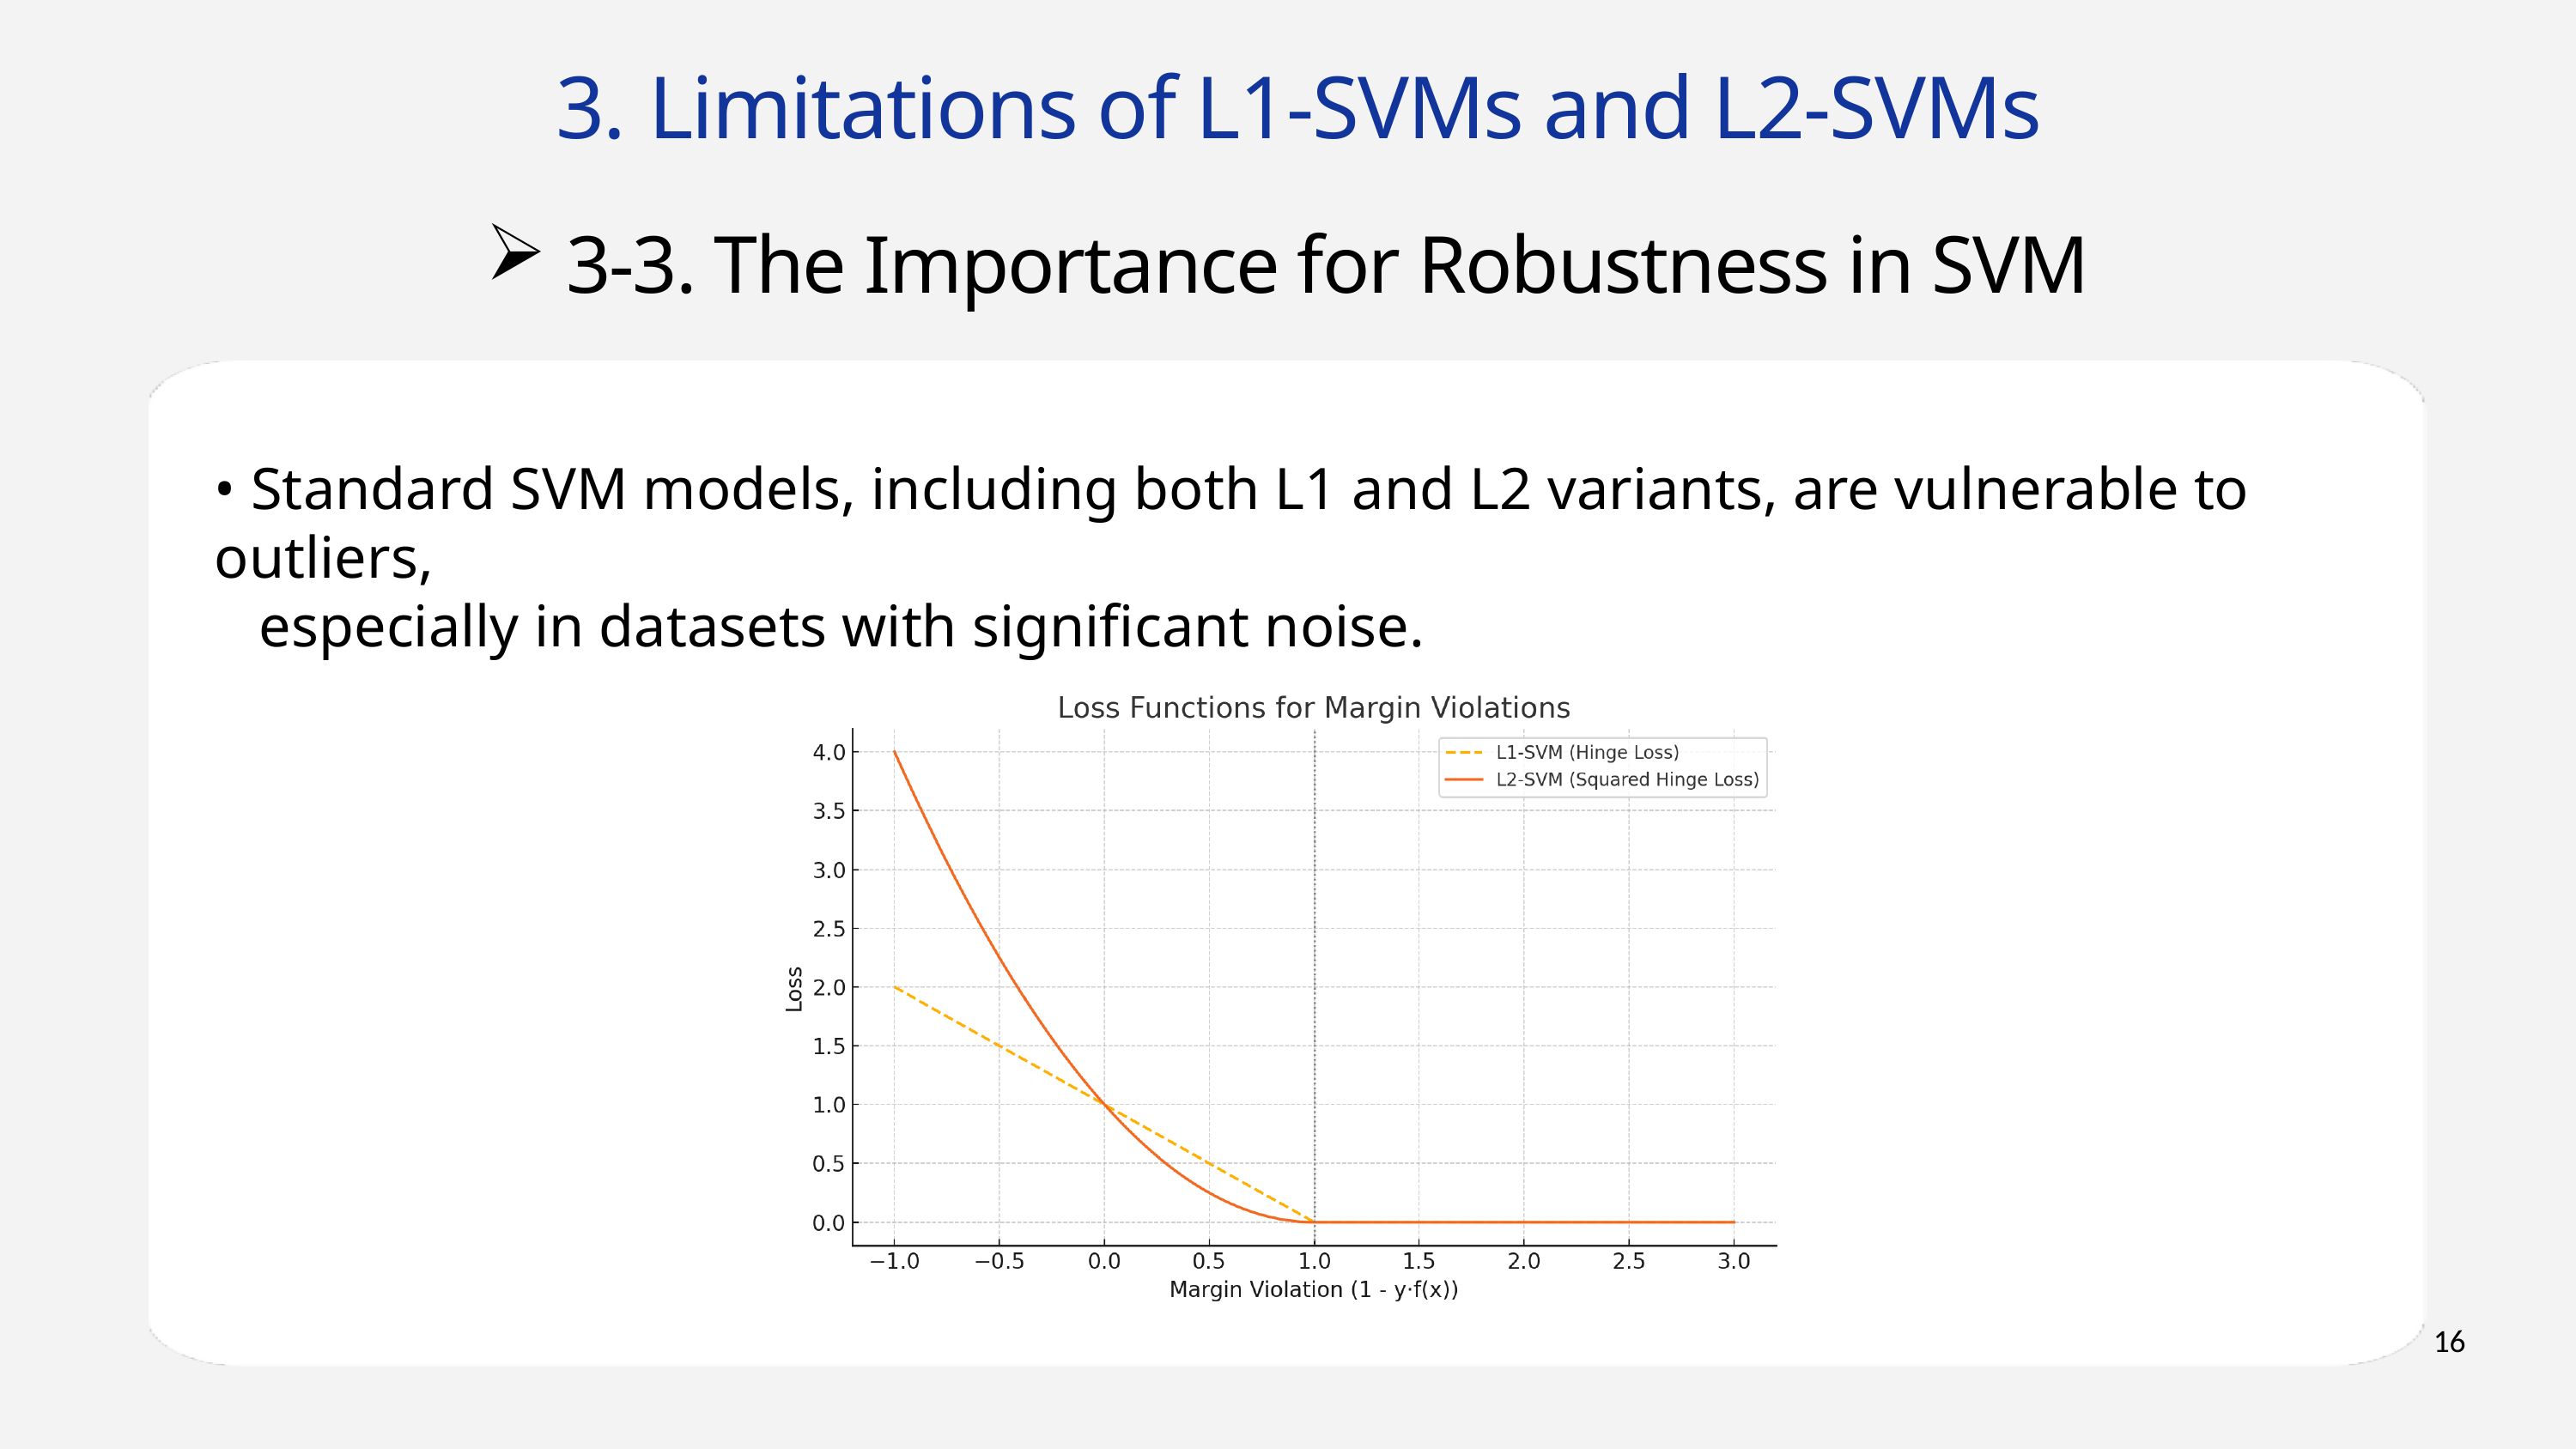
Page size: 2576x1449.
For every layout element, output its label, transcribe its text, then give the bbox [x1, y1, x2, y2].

text_box 3-3. The Importance for Robustness in SVM [309, 208, 2267, 316]
text_box 3. Limitations of L1-SVMs and L2-SVMs [309, 46, 2267, 163]
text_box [149, 360, 2427, 1367]
text_box 16 [2433, 1313, 2479, 1365]
picture [770, 682, 1789, 1314]
